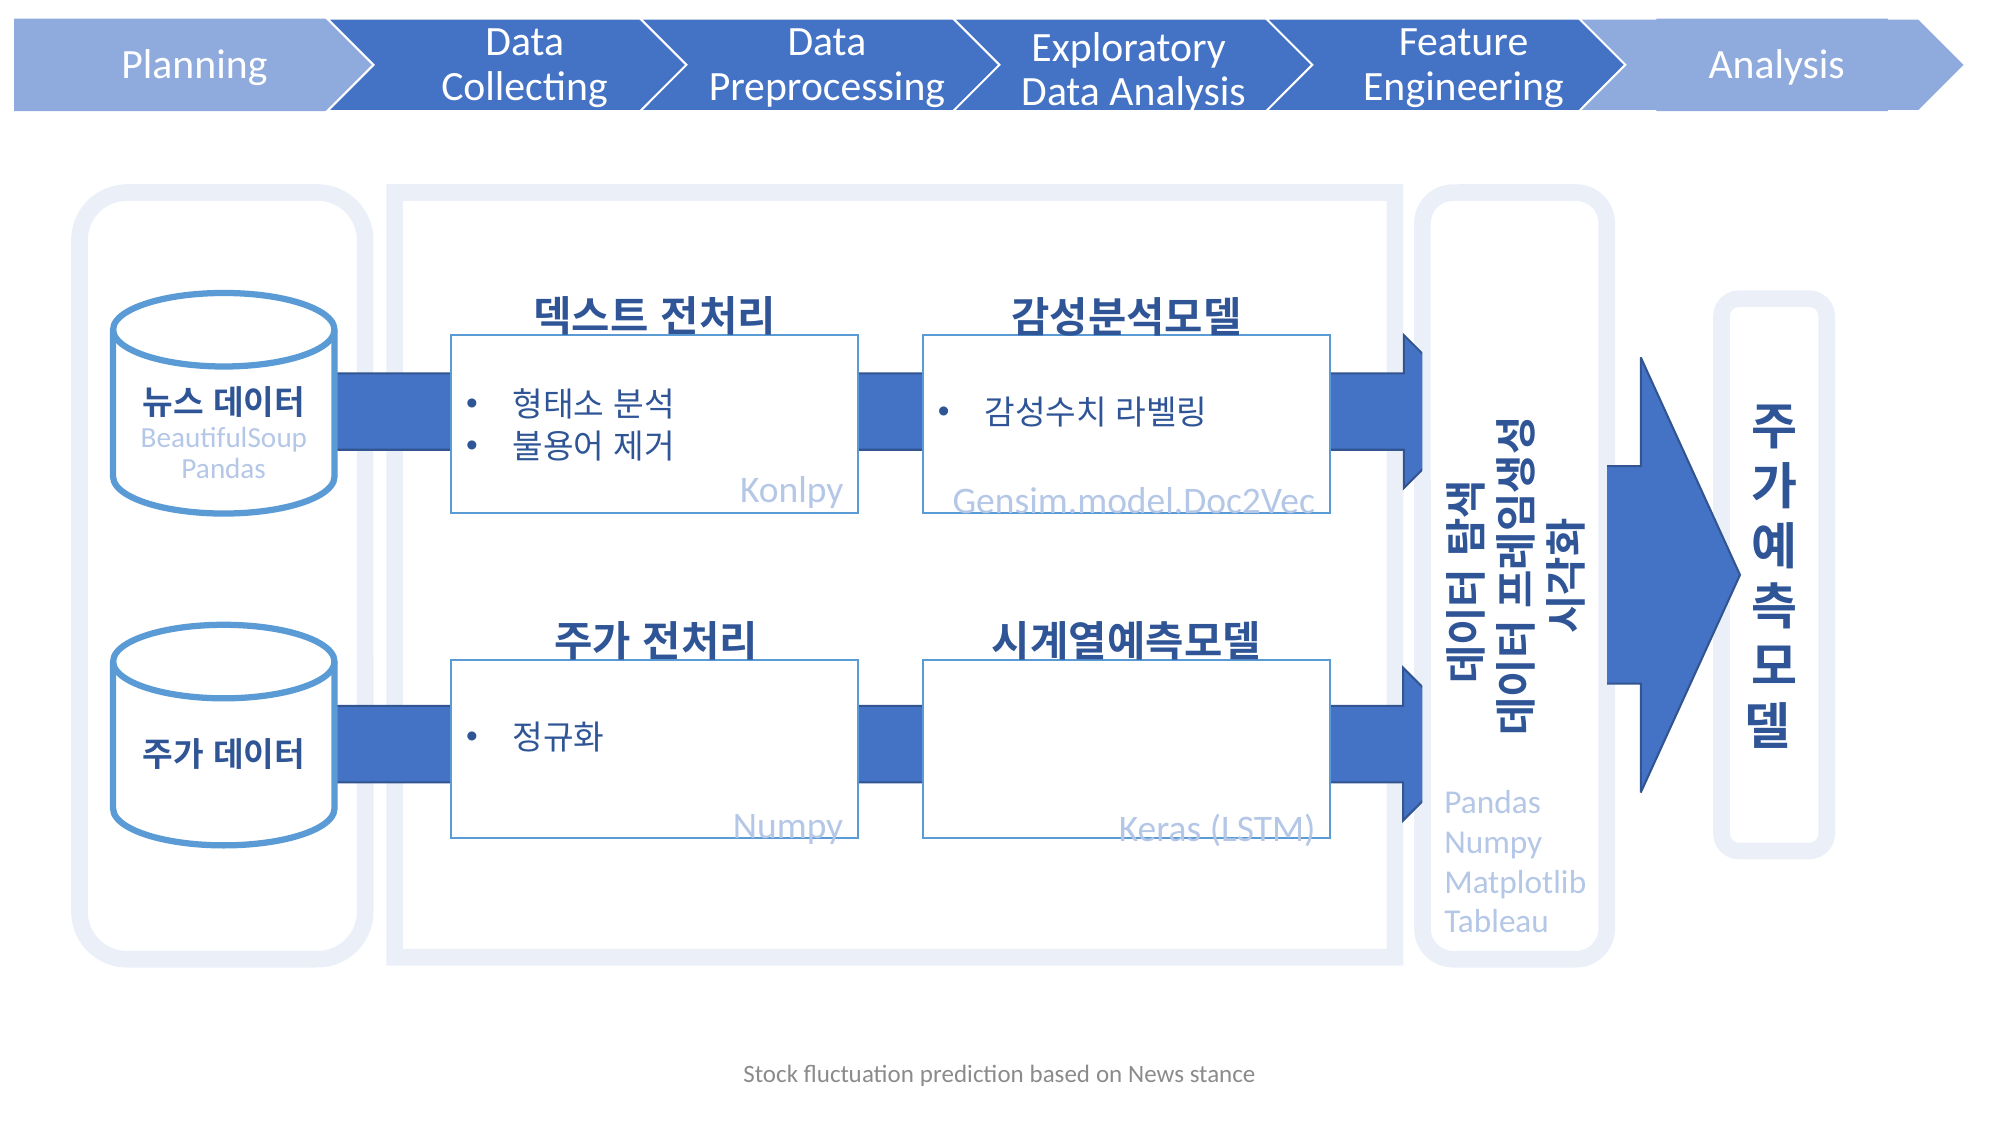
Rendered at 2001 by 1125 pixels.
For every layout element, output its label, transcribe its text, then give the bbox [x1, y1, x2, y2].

footer Stock fluctuation prediction based on News stance [662, 1042, 1338, 1103]
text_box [14, 18, 327, 112]
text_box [1579, 18, 1966, 112]
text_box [935, 18, 1340, 121]
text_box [327, 18, 640, 112]
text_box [1266, 18, 1579, 112]
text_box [79, 192, 1827, 960]
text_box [640, 18, 935, 112]
